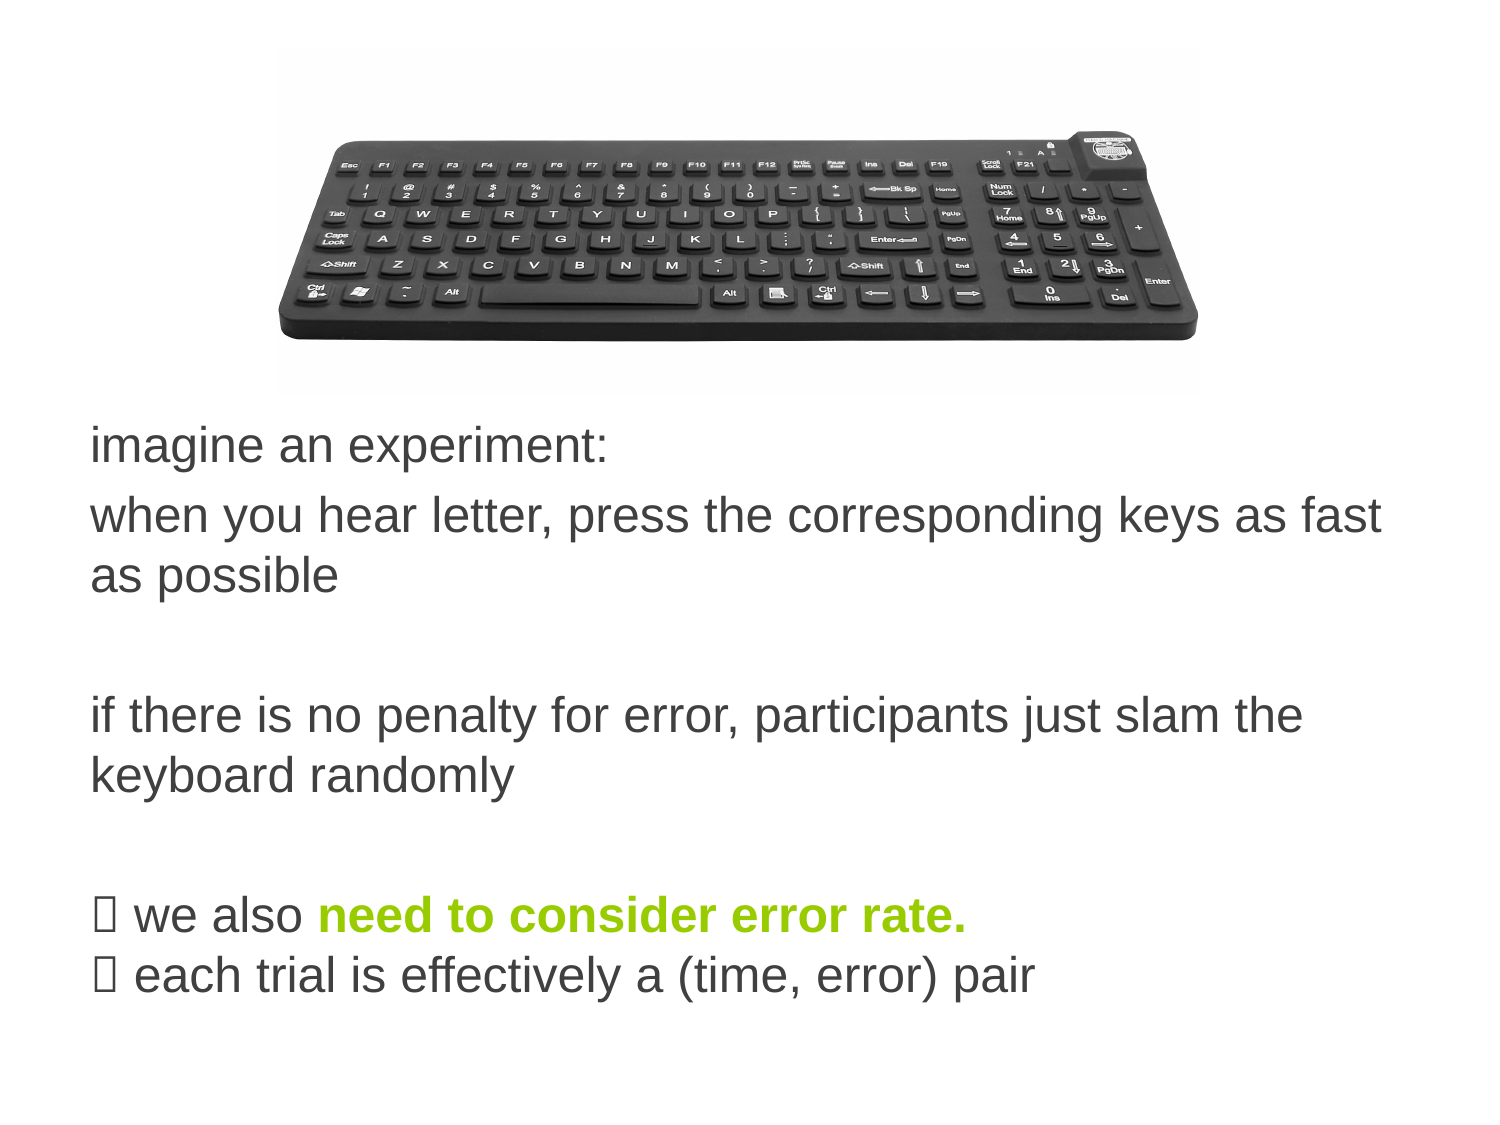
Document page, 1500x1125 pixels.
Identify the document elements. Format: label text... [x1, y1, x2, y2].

picture [274, 49, 1201, 396]
list imagine an experiment: when you hear letter, press the corresponding keys as fast as possible if there is no penalty for error, participants just slam the keyboard randomly  we also need to consider error rate.  each trial is effectively a (time, error) pair [75, 125, 1463, 1038]
